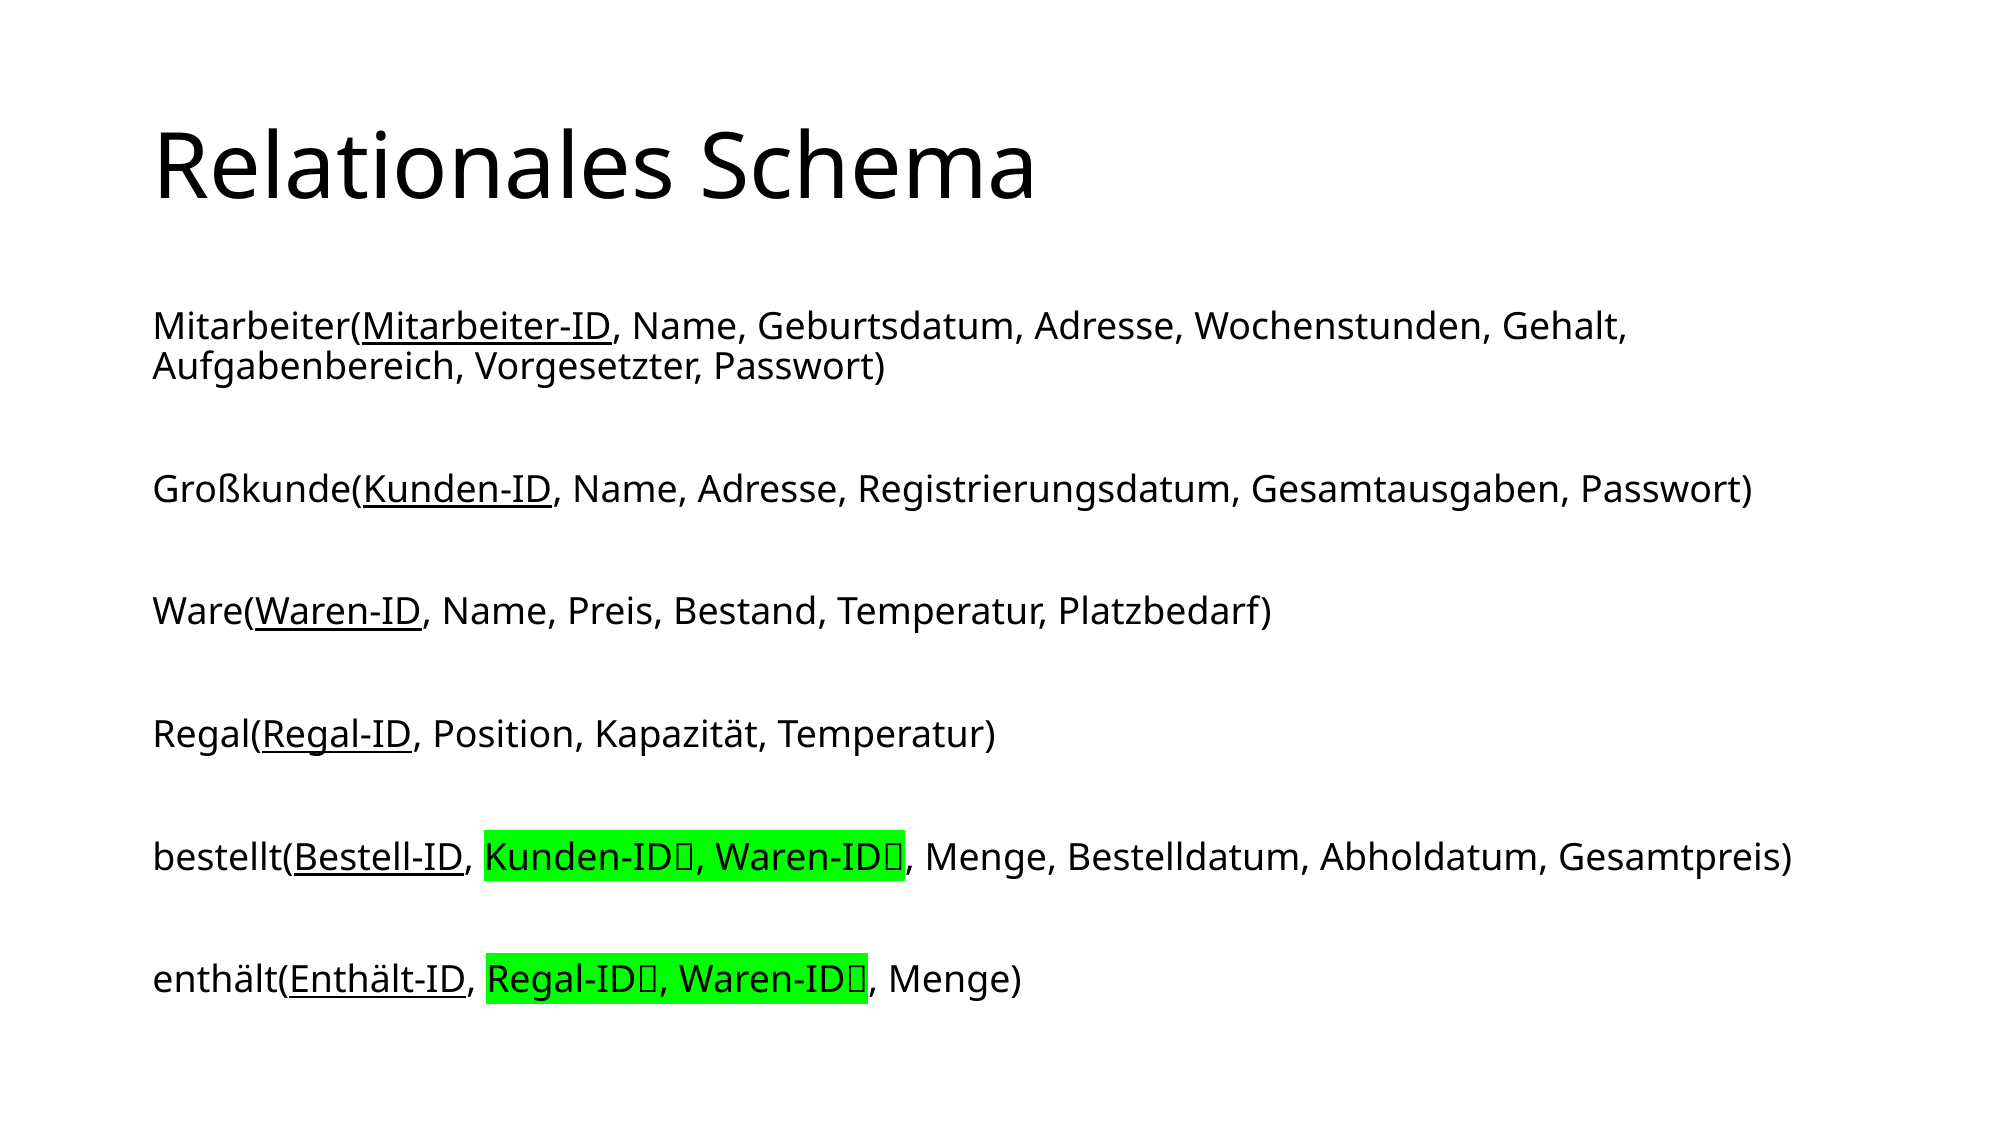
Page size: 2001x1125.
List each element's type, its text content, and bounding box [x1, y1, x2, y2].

list Mitarbeiter(Mitarbeiter-ID, Name, Geburtsdatum, Adresse, Wochenstunden, Gehalt, Aufgabenbereich, Vorgesetzter, Passwort) Großkunde(Kunden-ID, Name, Adresse, Registrierungsdatum, Gesamtausgaben, Passwort) Ware(Waren-ID, Name, Preis, Bestand, Temperatur, Platzbedarf) Regal(Regal-ID, Position, Kapazität, Temperatur) bestellt(Bestell-ID, Kunden-ID, Waren-ID, Menge, Bestelldatum, Abholdatum, Gesamtpreis) enthält(Enthält-ID, Regal-ID, Waren-ID, Menge) [137, 299, 1863, 1014]
title Relationales Schema [137, 59, 1863, 278]
